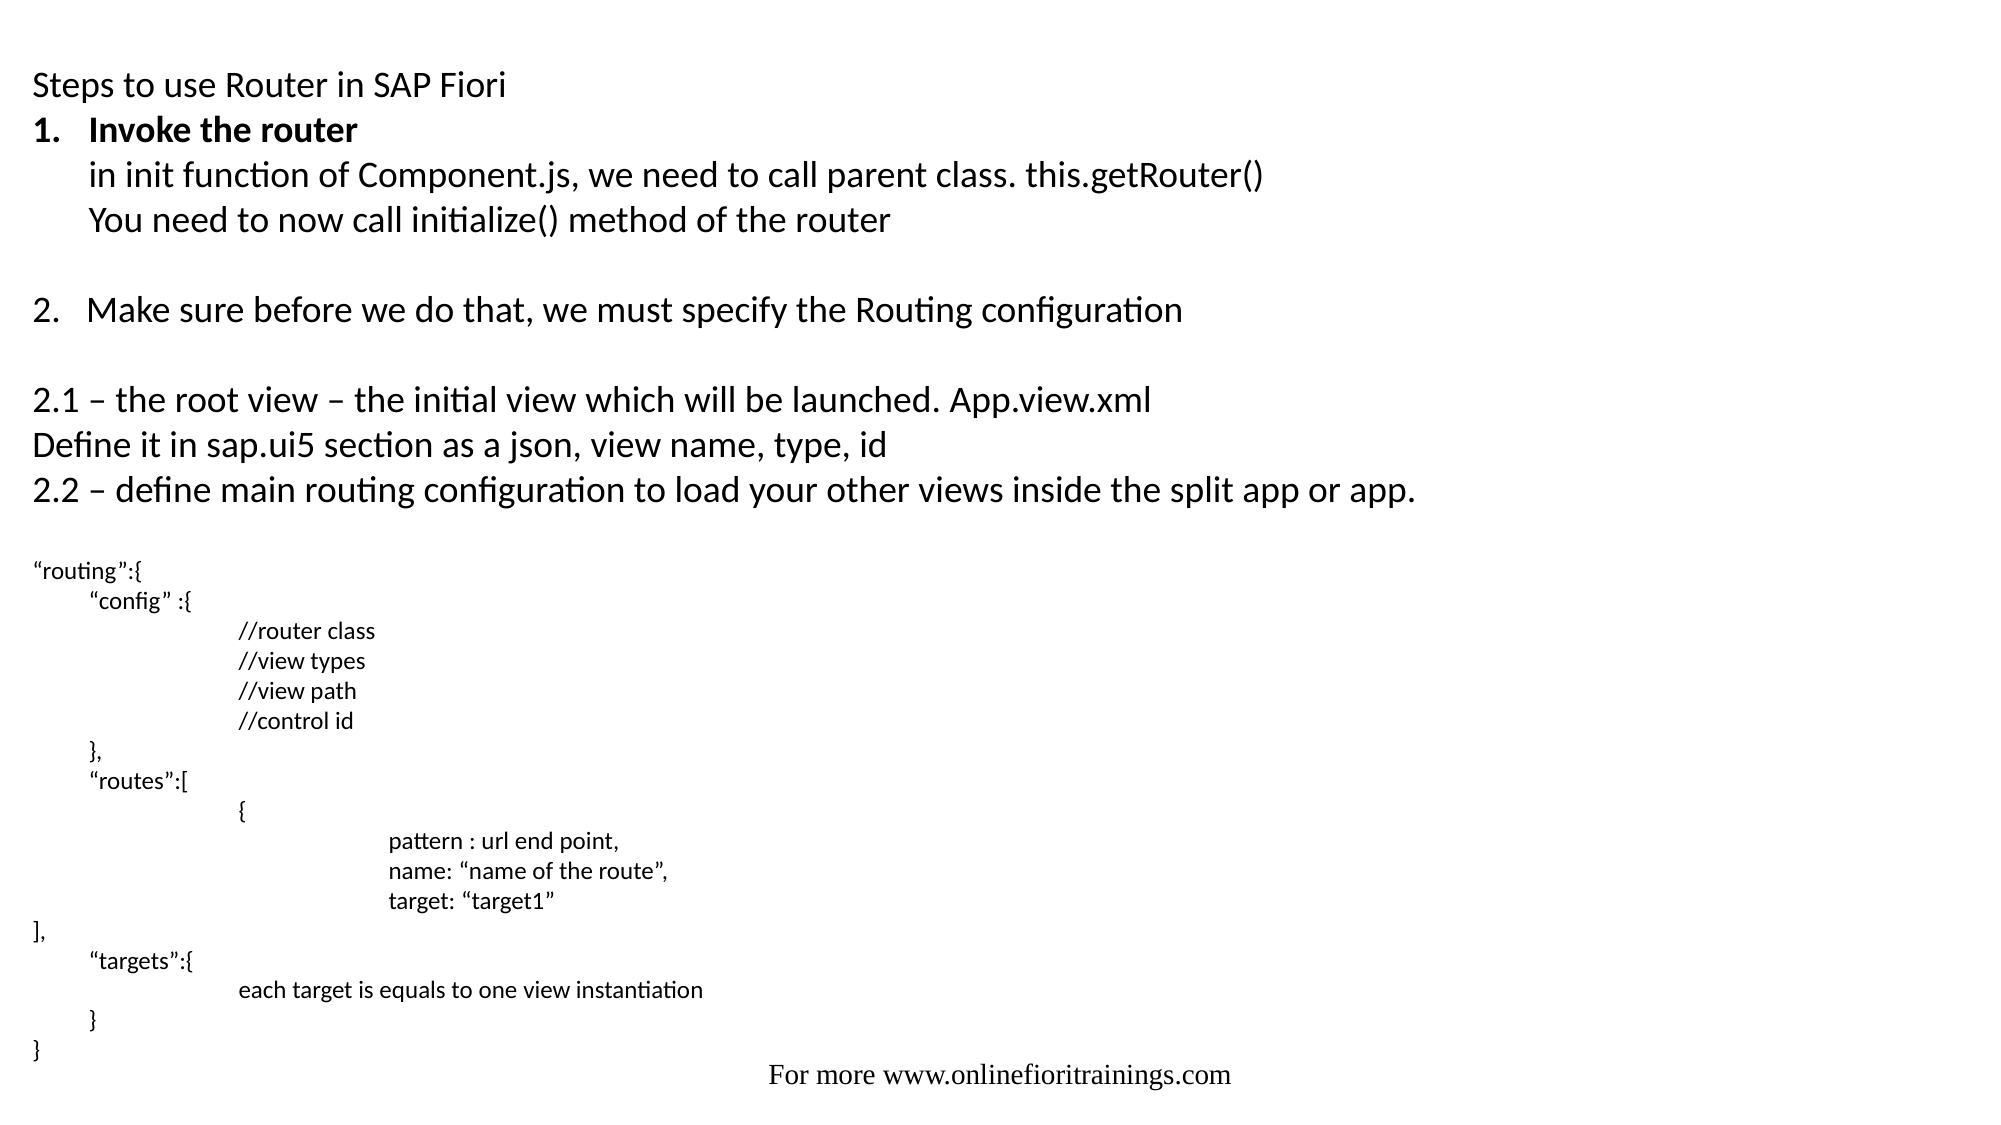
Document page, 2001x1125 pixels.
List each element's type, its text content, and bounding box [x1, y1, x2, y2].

footer For more www.onlinefioritrainings.com [662, 1072, 1338, 1103]
text_box Steps to use Router in SAP Fiori Invoke the router in init function of Component.js, we need to call parent class. this.getRouter() You need to now call initialize() method of the router 2. Make sure before we do that, we must specify the Routing configuration 2.1 – the root view – the initial view which will be launched. App.view.xml Define it in sap.ui5 section as a json, view name, type, id 2.2 – define main routing configuration to load your other views inside the split app or app. “routing”:{ “config” :{ //router class //view types //view path //control id }, “routes”:[ { pattern : url end point, name: “name of the route”, target: “target1” ], “targets”:{ each target is equals to one view instantiation } } [17, 52, 1982, 1072]
